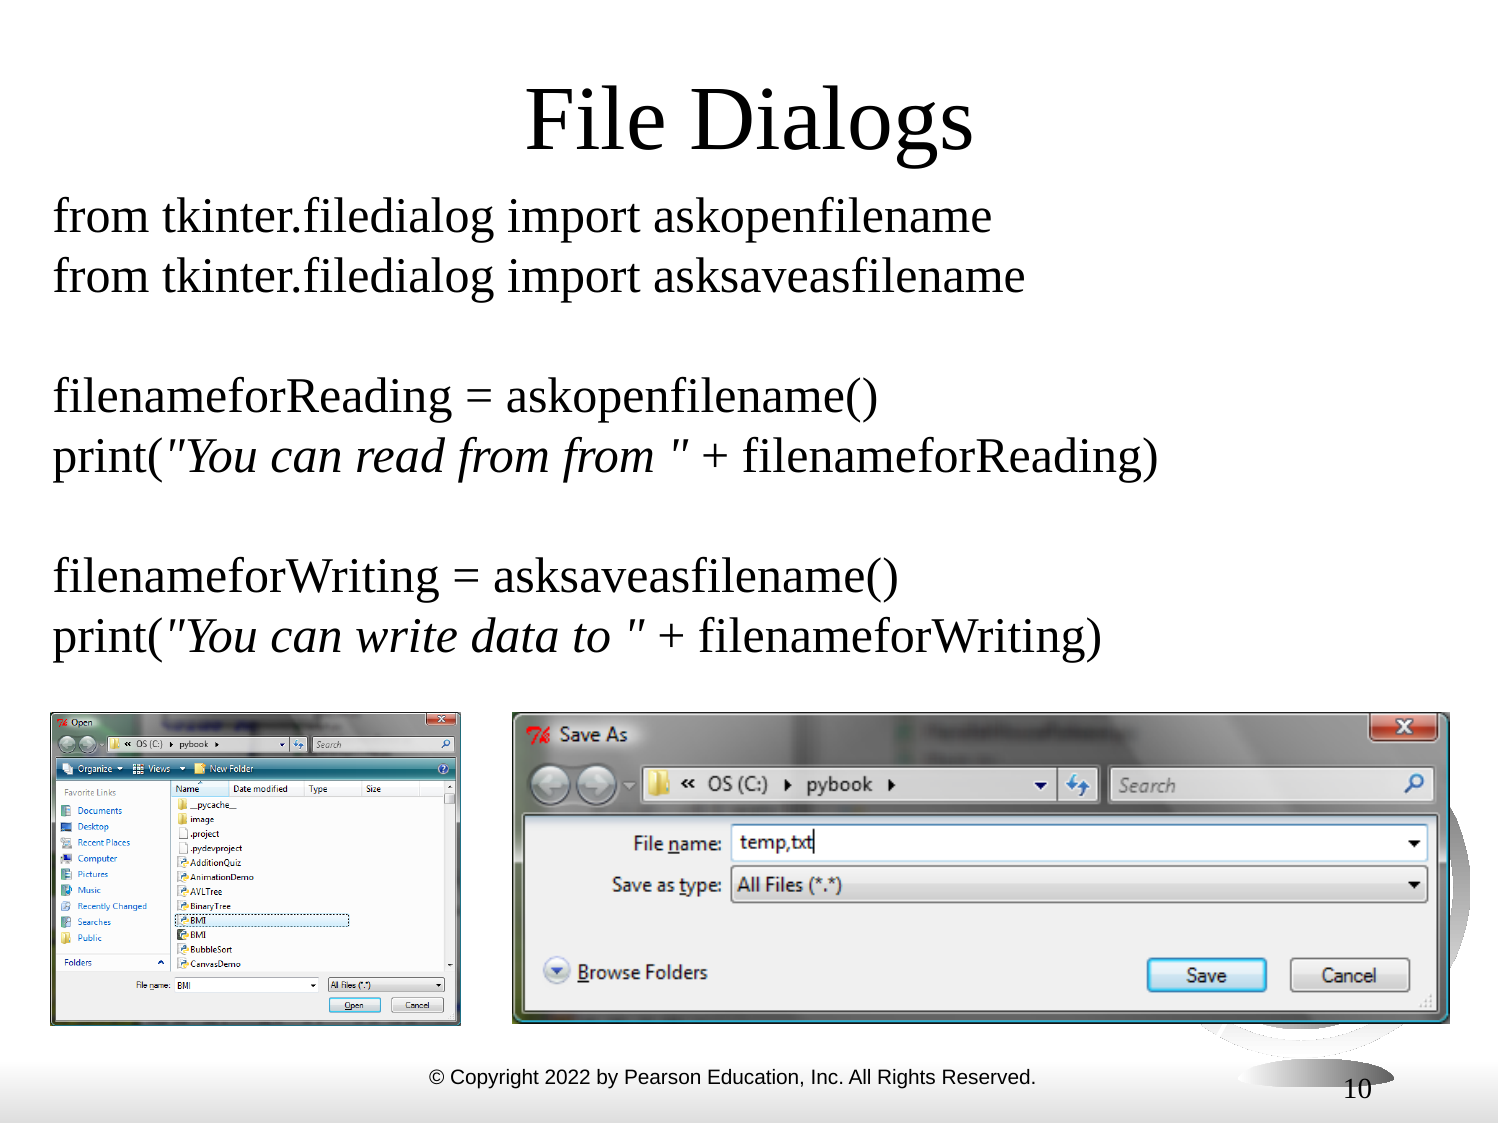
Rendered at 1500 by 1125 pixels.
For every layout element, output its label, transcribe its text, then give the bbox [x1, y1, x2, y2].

slide_number 10 [1074, 1049, 1388, 1125]
picture [49, 712, 461, 1026]
picture [512, 712, 1450, 1024]
title File Dialogs [50, 62, 1450, 163]
text_box from tkinter.filedialog import askopenfilename from tkinter.filedialog import asksaveasfilename filenameforReading = askopenfilename() print("You can read from from " + filenameforReading) filenameforWriting = asksaveasfilename() print("You can write data to " + filenameforWriting) [37, 174, 1438, 670]
